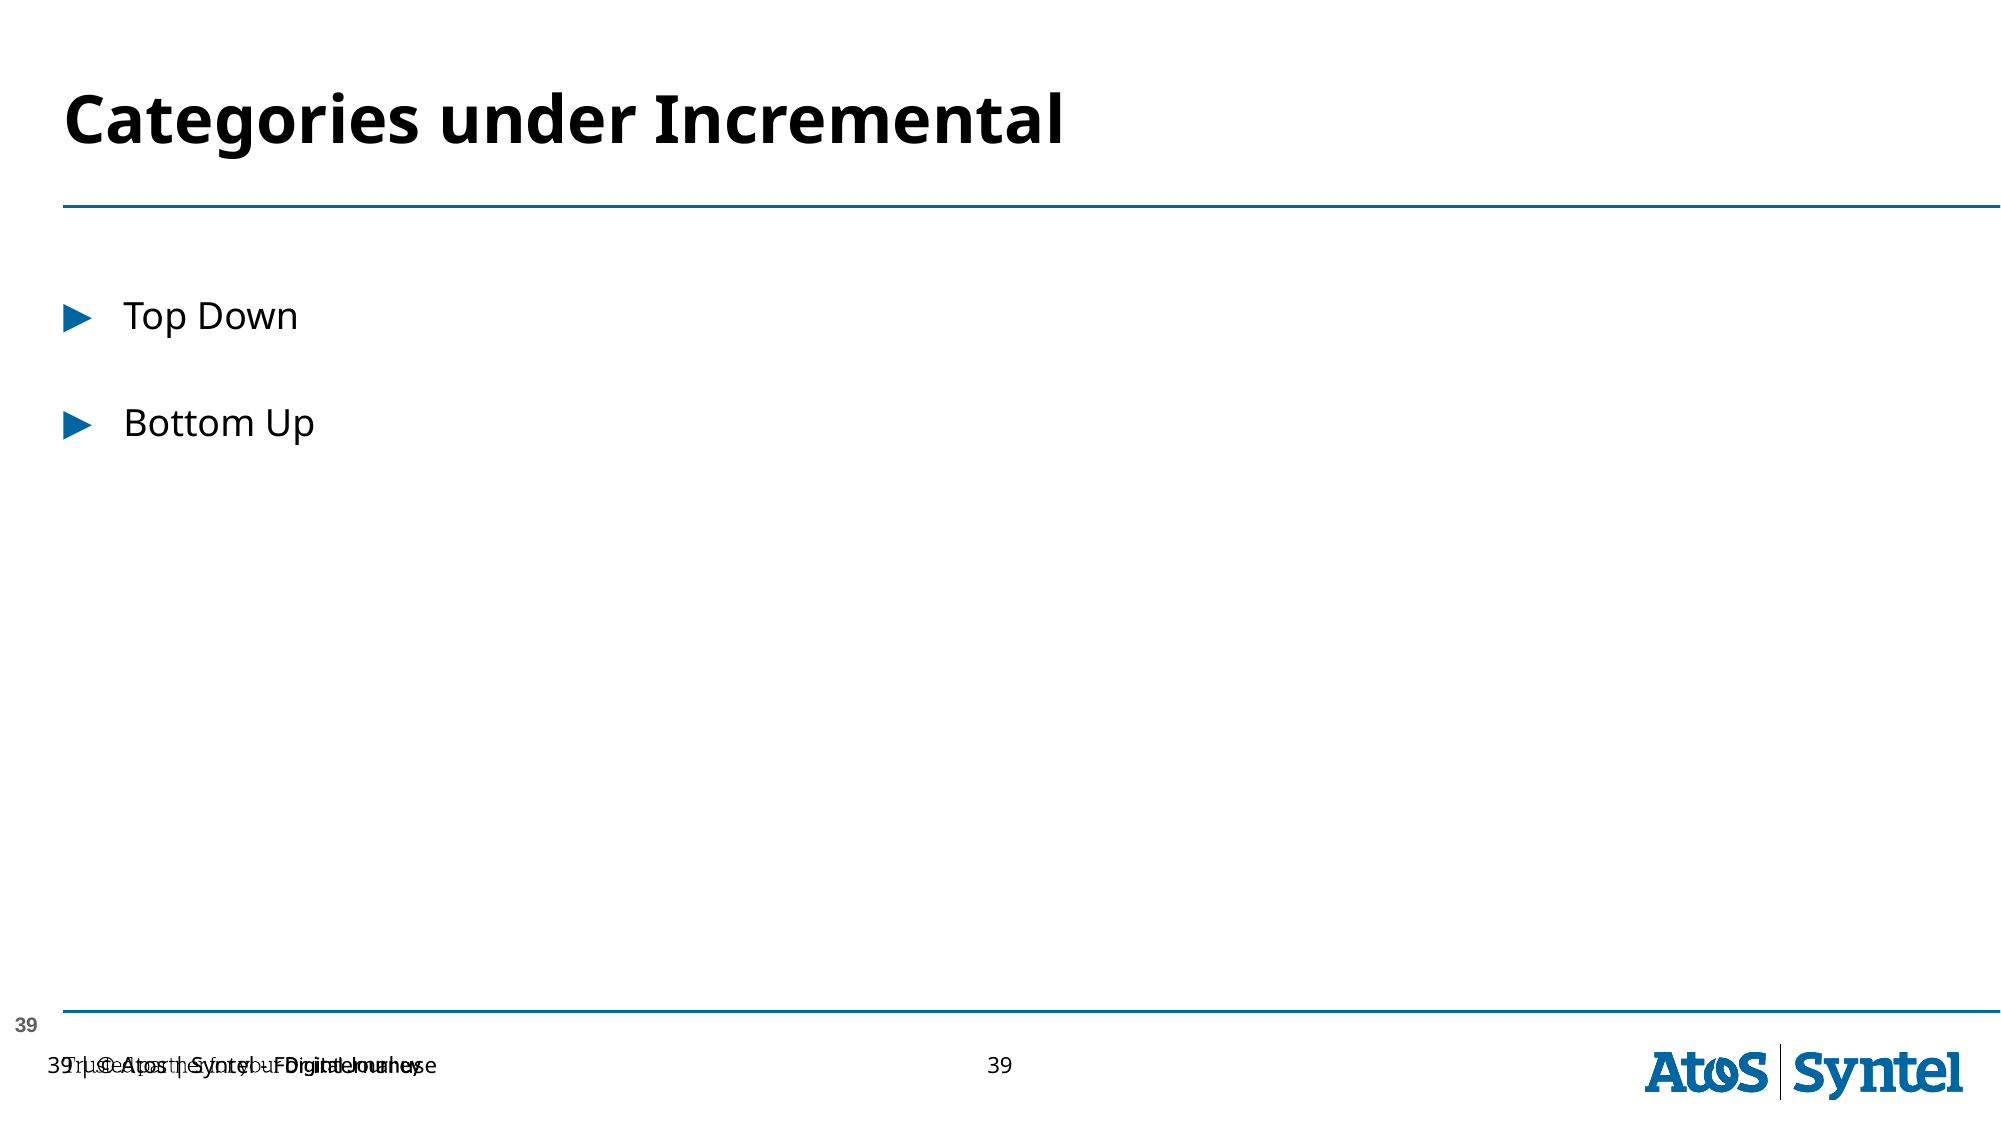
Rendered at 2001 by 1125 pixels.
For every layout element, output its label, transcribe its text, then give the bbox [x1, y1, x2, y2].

list Top Down Bottom Up [63, 238, 1962, 983]
title Categories under Incremental [63, 69, 1961, 194]
slide_number 39 [0, 1004, 164, 1048]
